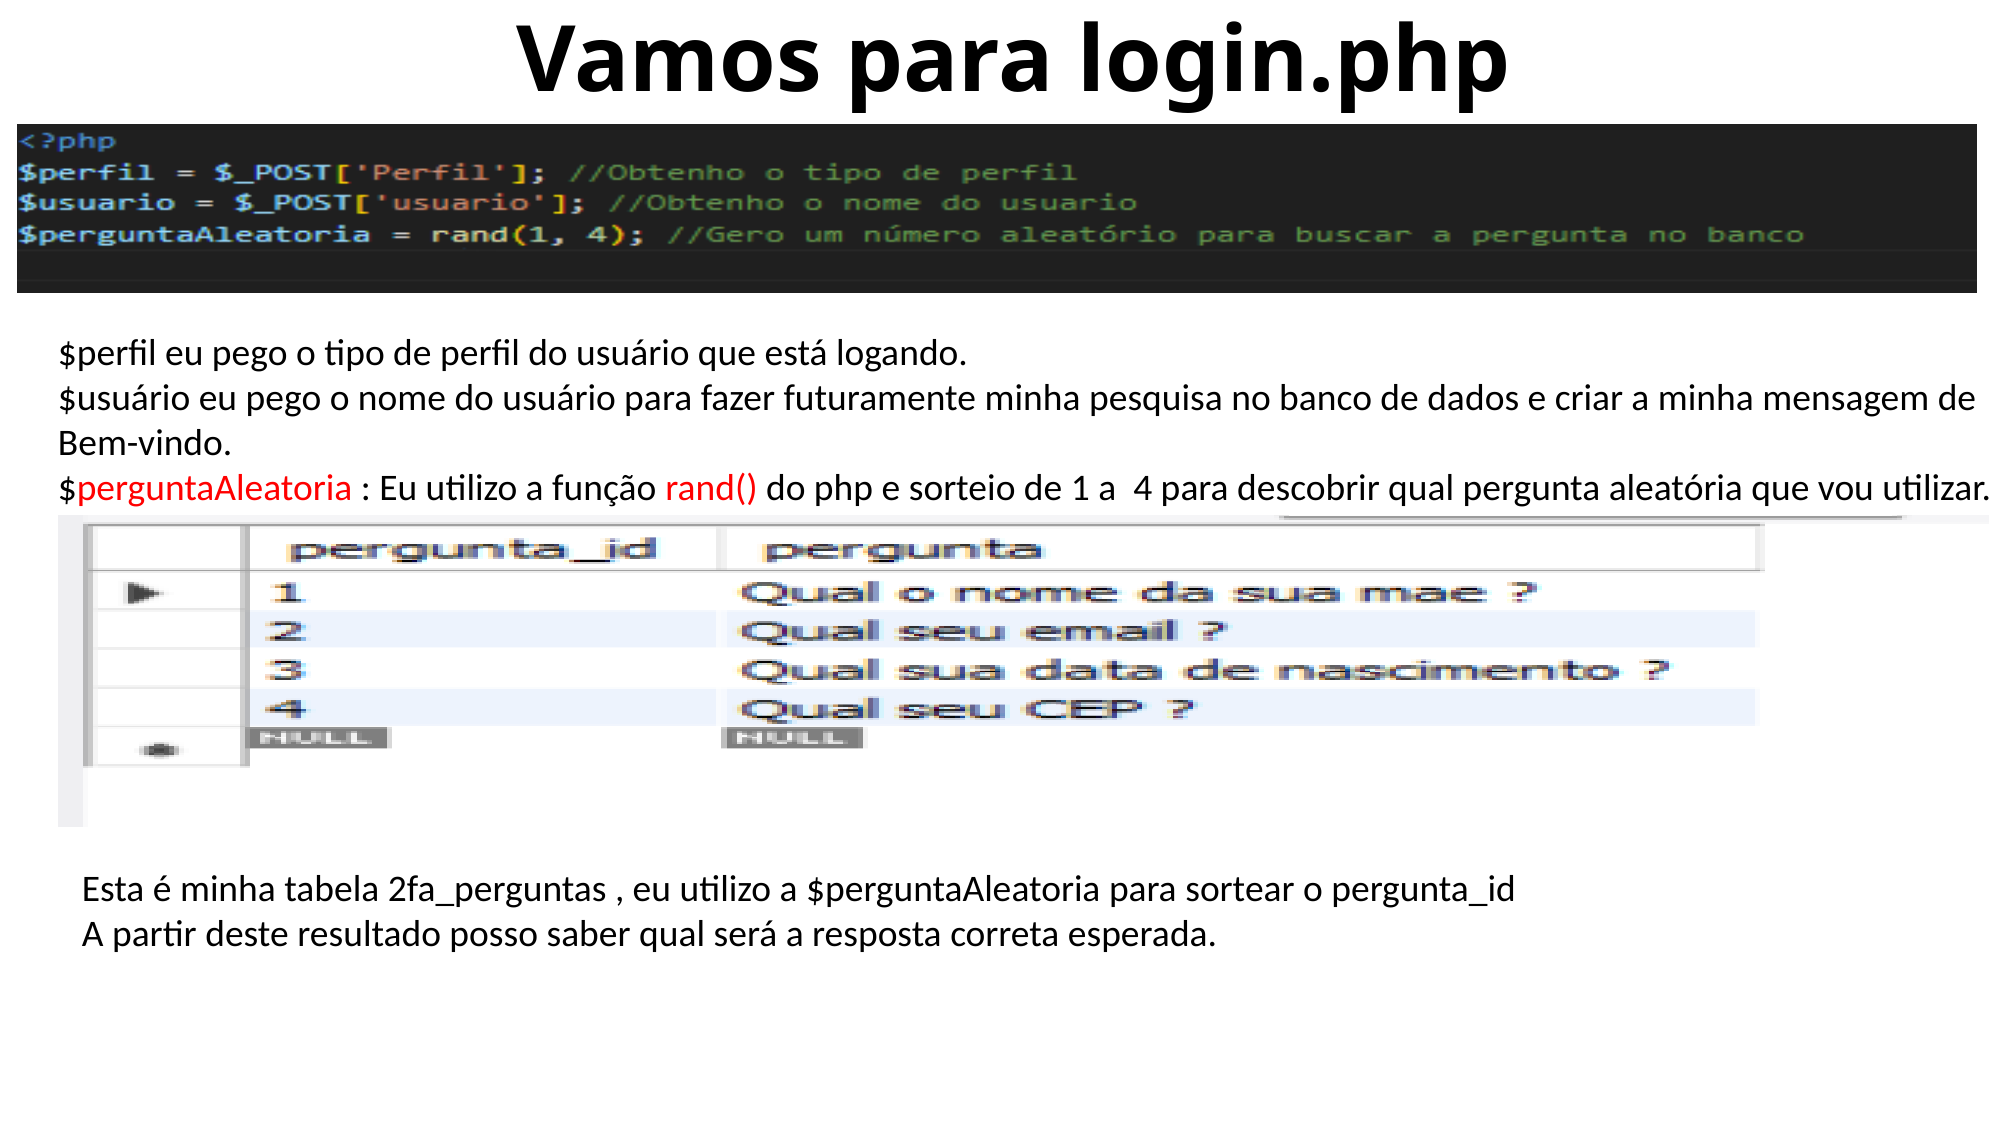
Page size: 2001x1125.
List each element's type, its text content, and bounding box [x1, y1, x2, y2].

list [17, 124, 1977, 293]
text_box Esta é minha tabela 2fa_perguntas , eu utilizo a $perguntaAleatoria para sortear o pergunta_id A partir deste resultado posso saber qual será a resposta correta esperada. [67, 856, 1533, 961]
picture [58, 515, 1990, 827]
text_box $perfil eu pego o tipo de perfil do usuário que está logando. $usuário eu pego o nome do usuário para fazer futuramente minha pesquisa no banco de dados e criar a minha mensagem de Bem-vindo. $perguntaAleatoria : Eu utilizo a função rand() do php e sorteio de 1 a 4 para descobrir qual pergunta aleatória que vou utilizar. [43, 320, 2000, 560]
title Vamos para login.php [151, 0, 1877, 124]
